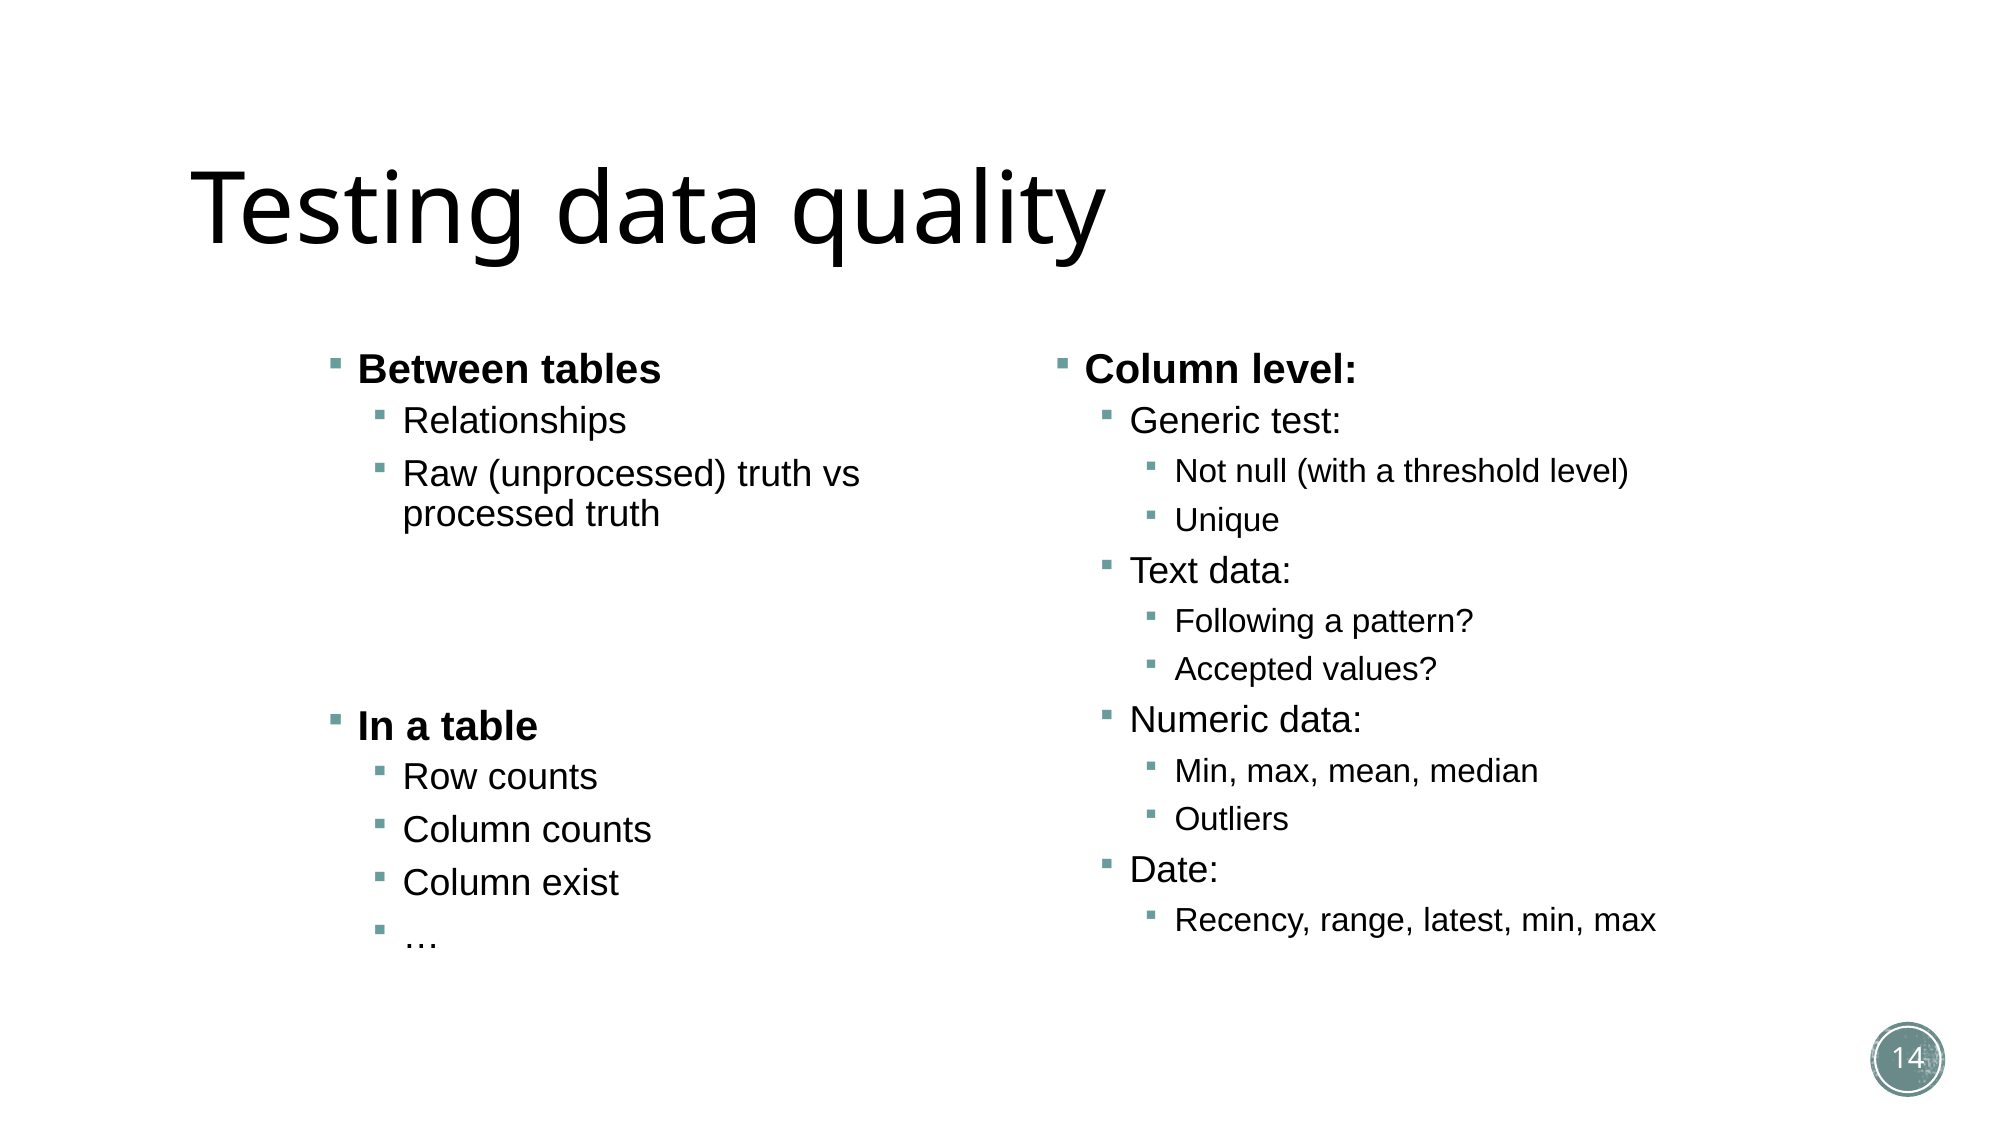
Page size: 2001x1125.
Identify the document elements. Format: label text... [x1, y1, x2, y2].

list Between tables Relationships Raw (unprocessed) truth vs processed truth In a table Row counts Column counts Column exist … [312, 340, 961, 1005]
text_box Column level: Generic test: Not null (with a threshold level) Unique Text data: Following a pattern? Accepted values? Numeric data: Min, max, mean, median Outliers Date: Recency, range, latest, min, max [1039, 340, 1754, 1002]
slide_number 14 [1855, 1028, 1961, 1089]
title Testing data quality [175, 79, 1826, 344]
